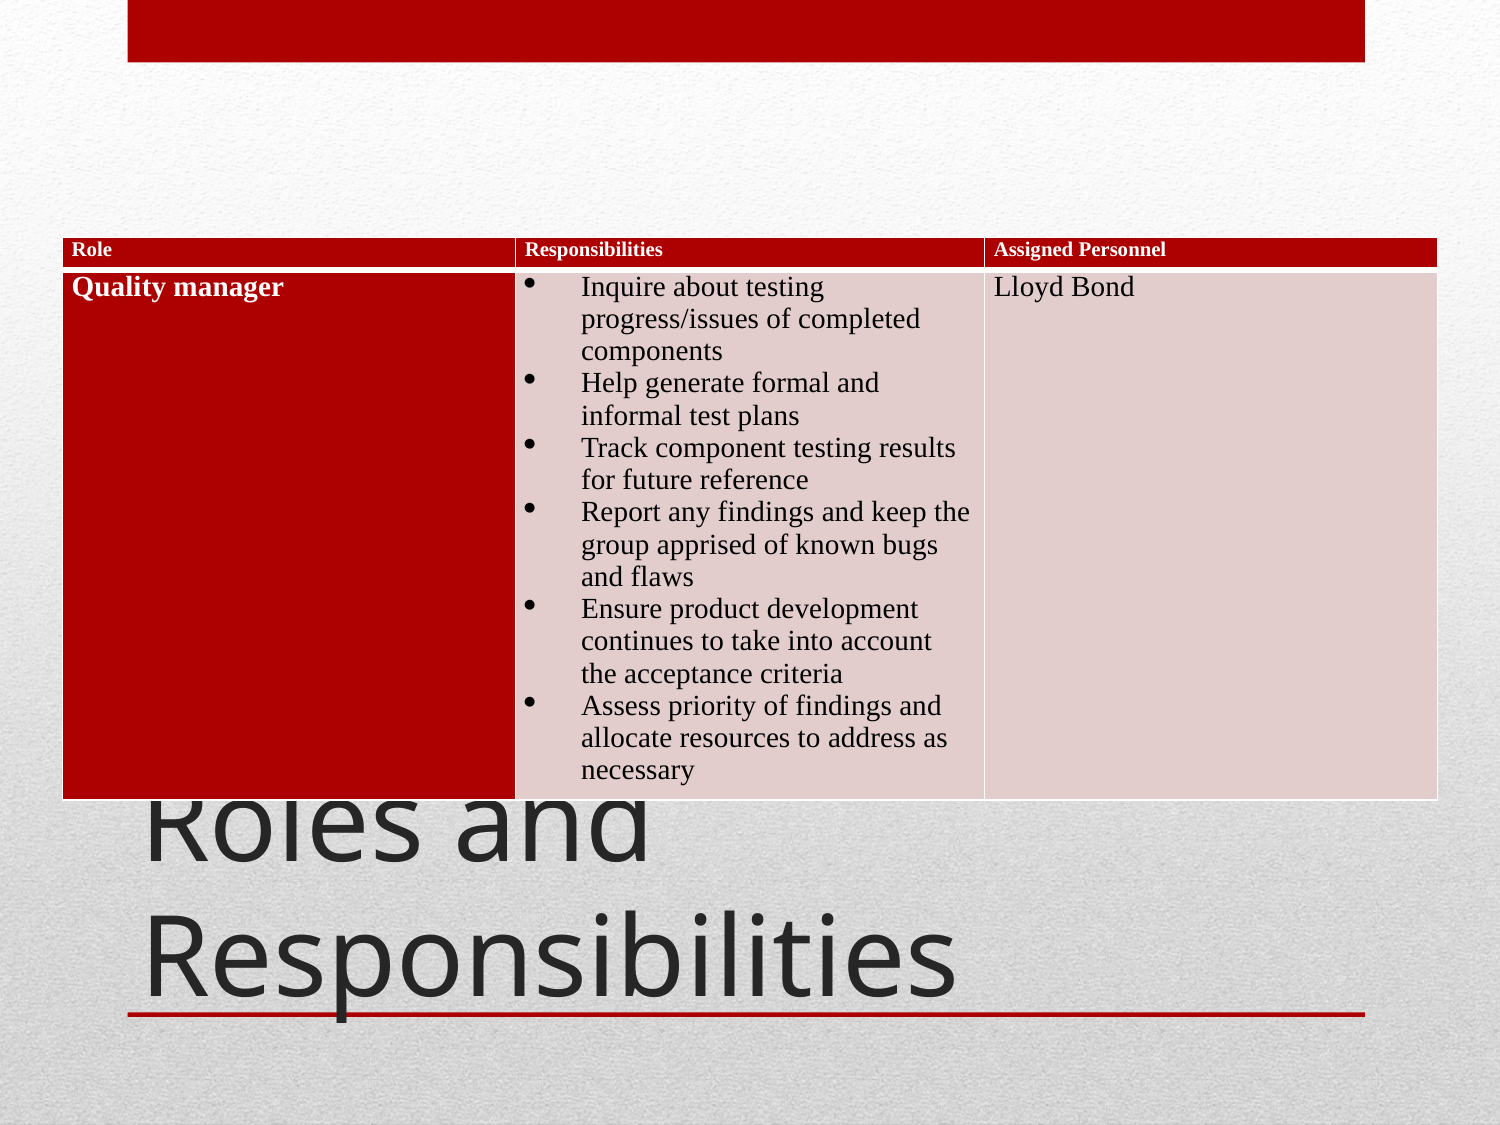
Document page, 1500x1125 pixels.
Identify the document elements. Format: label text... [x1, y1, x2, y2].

table_cell Lloyd Bond [985, 273, 1437, 799]
title Roles and Responsibilities [125, 875, 1463, 1027]
table_header Role [63, 238, 515, 267]
table_header Assigned Personnel [985, 238, 1437, 267]
table_cell Inquire about testing progress/issues of completed components Help generate formal and informal test plans Track component testing results for future reference Report any findings and keep the group apprised of known bugs and flaws Ensure product development continues to take into account the acceptance criteria Assess priority of findings and allocate resources to address as necessary [516, 273, 984, 799]
table_cell Quality manager [63, 273, 515, 799]
table_header Responsibilities [516, 238, 984, 267]
